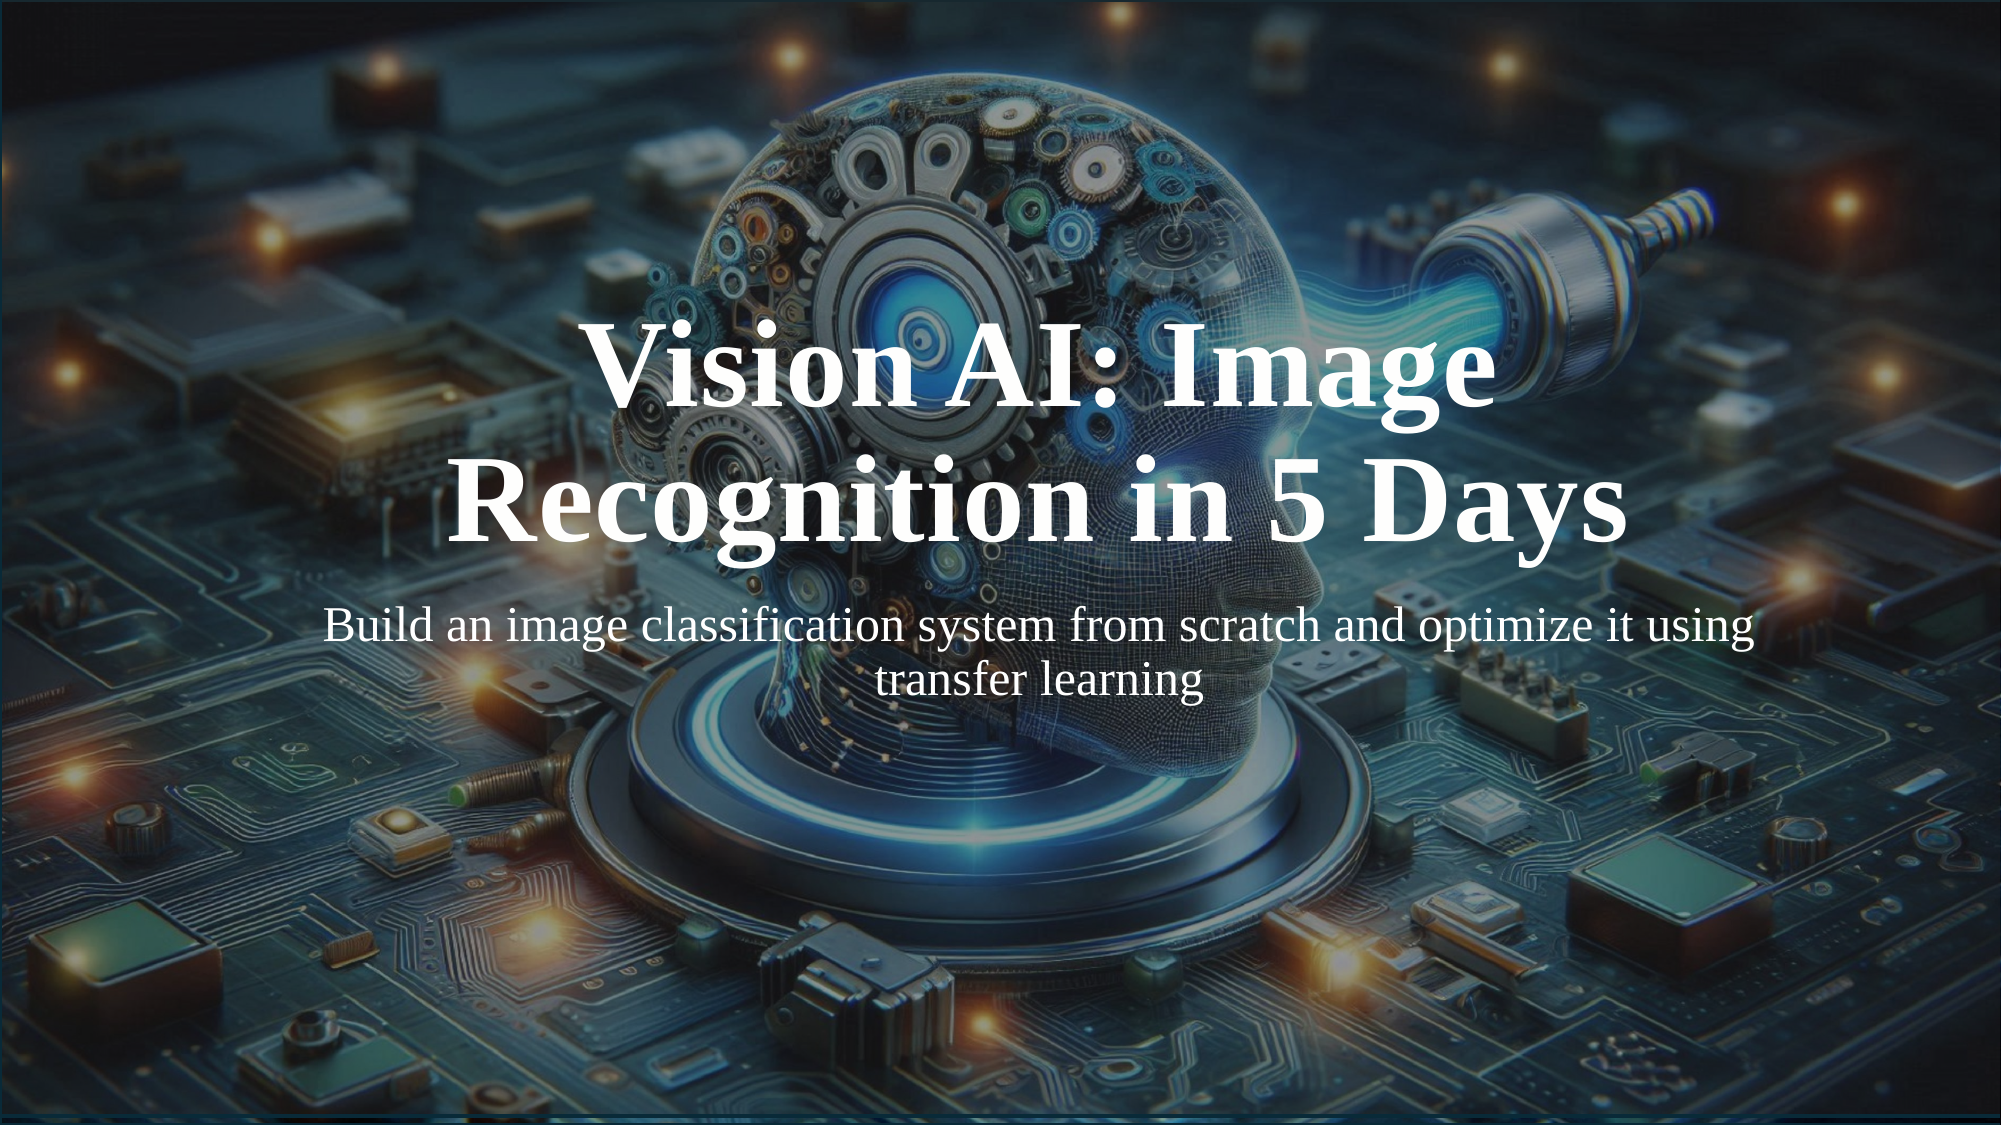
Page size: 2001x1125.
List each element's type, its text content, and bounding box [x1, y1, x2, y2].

subtitle Build an image classification system from scratch and optimize it using transfer learning [289, 590, 1790, 863]
text_box [0, 0, 2000, 1118]
title Vision AI: Image Recognition in 5 Days [289, 184, 1790, 576]
text_box [0, 1118, 2000, 1125]
